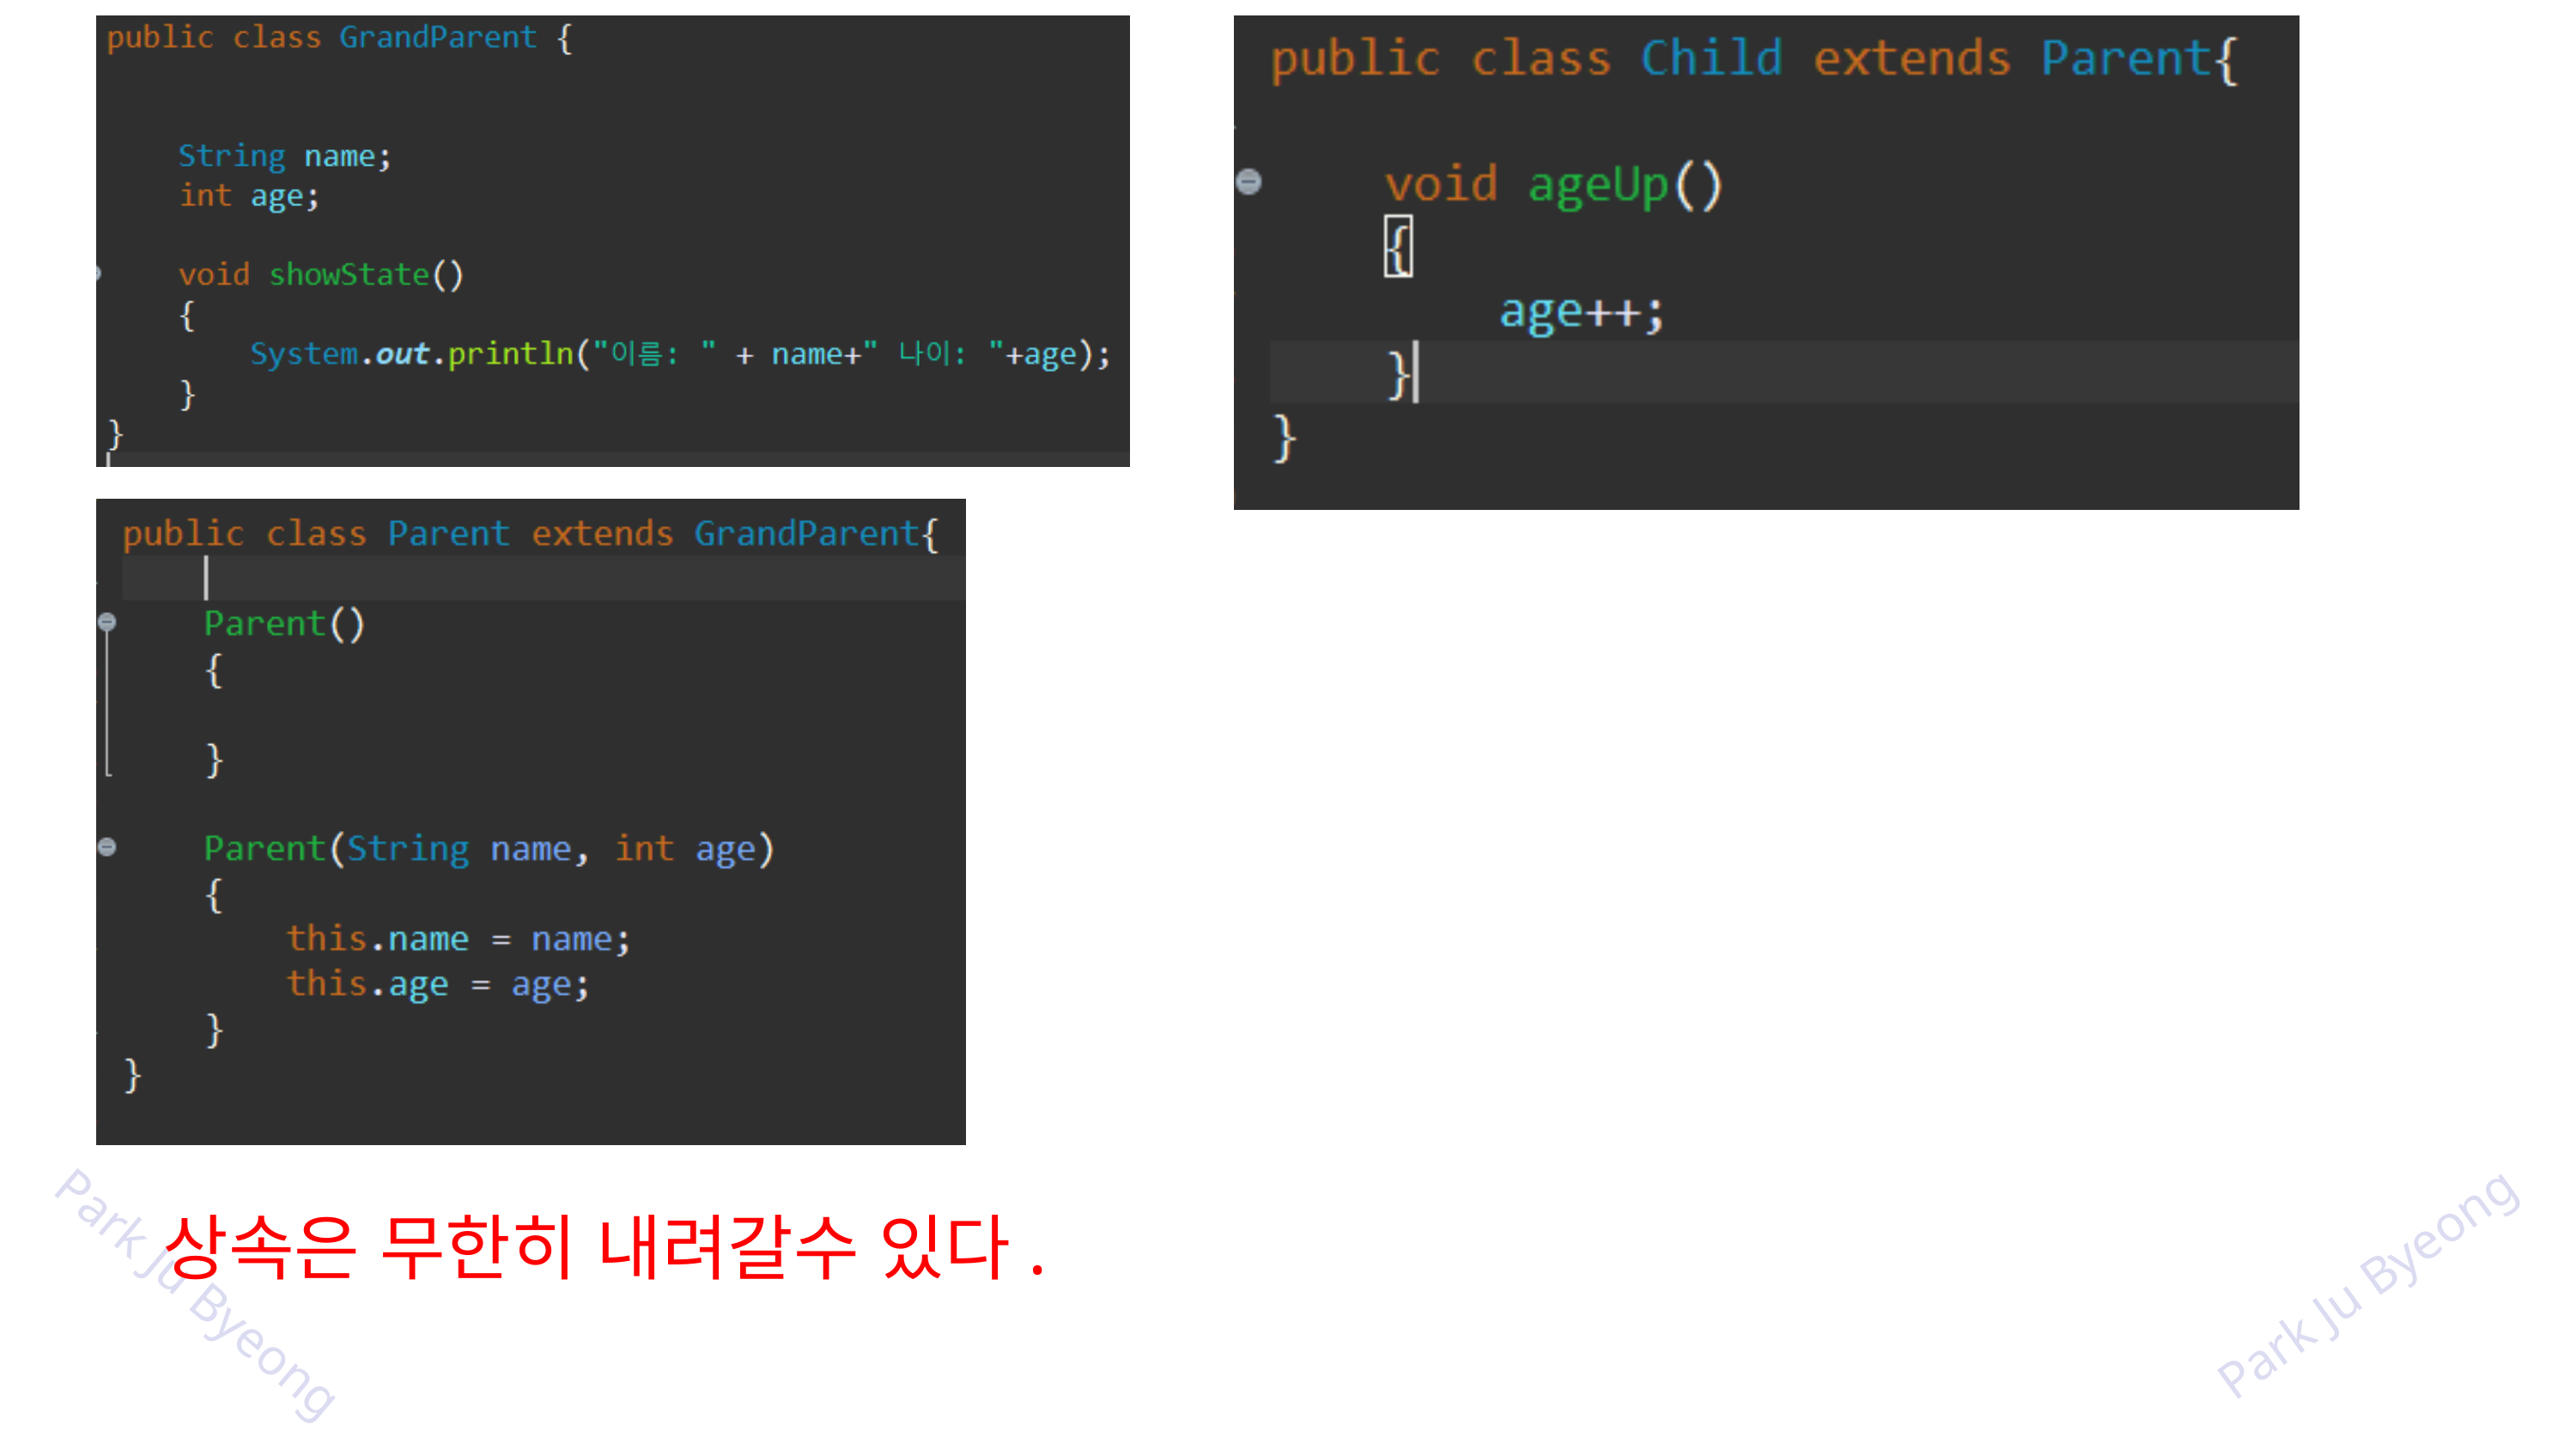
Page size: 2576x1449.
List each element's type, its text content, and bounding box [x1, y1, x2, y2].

picture [96, 15, 1130, 467]
picture [1234, 15, 2300, 511]
picture [96, 498, 967, 1146]
text_box 상속은 무한히 내려갈수 있다. [149, 1196, 1138, 1295]
